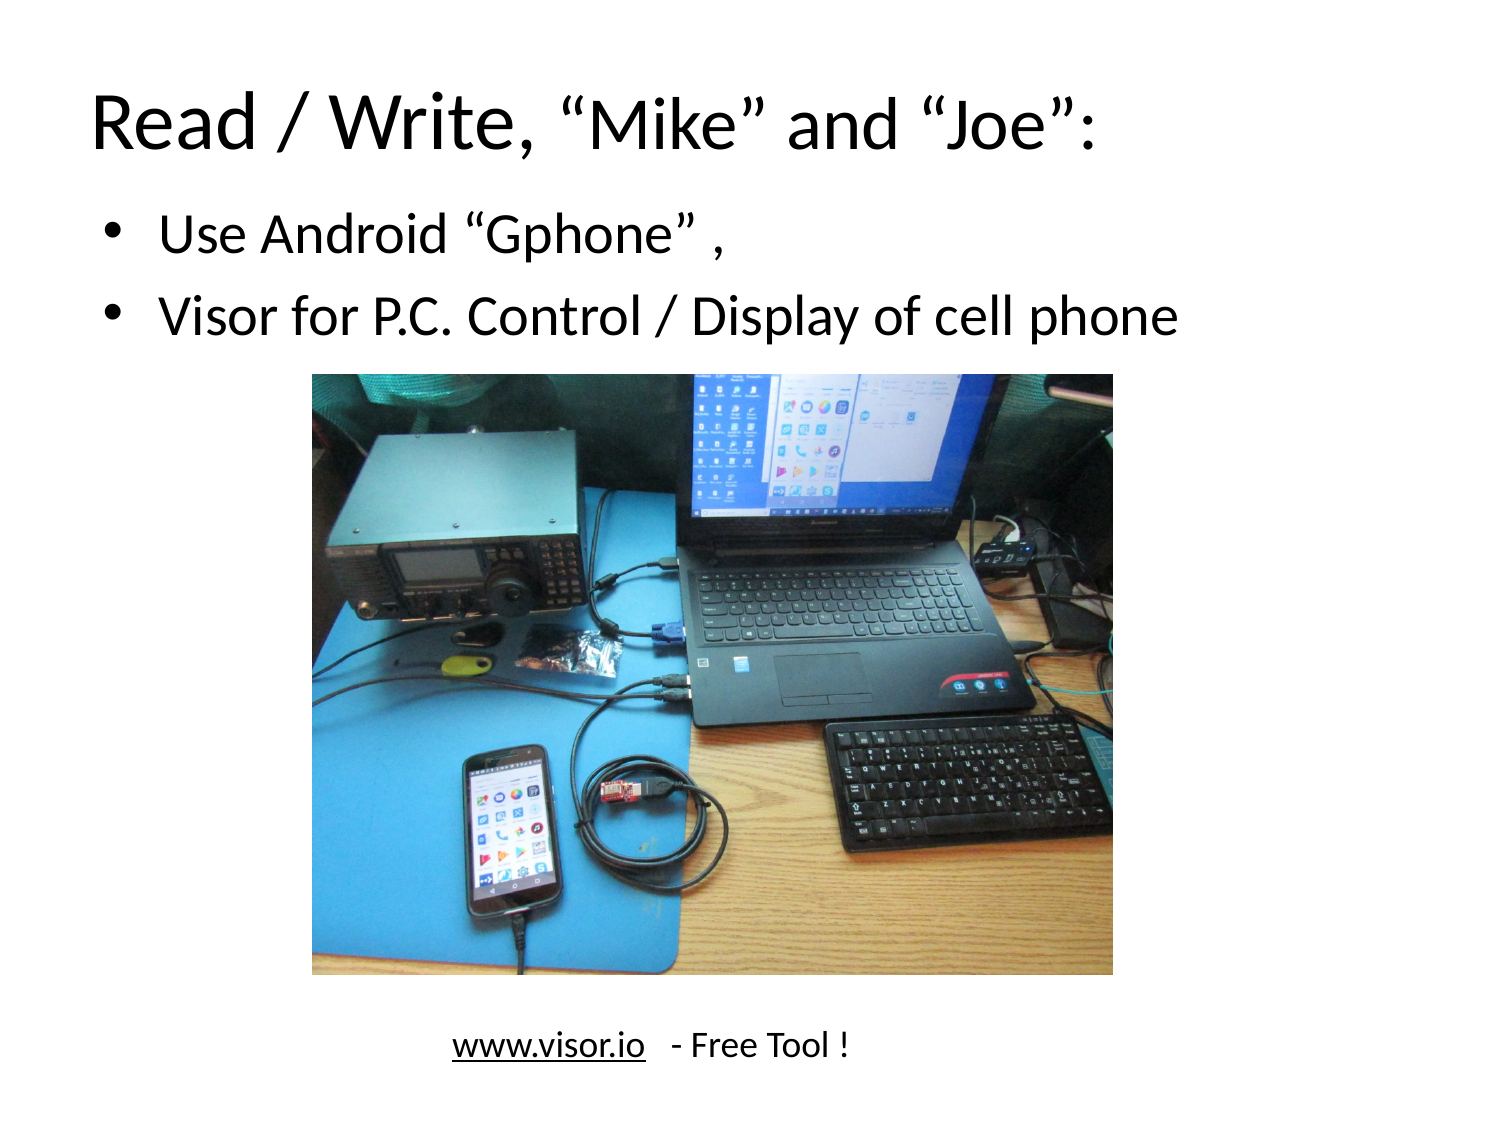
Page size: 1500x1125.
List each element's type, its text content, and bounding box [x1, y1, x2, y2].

text_box www.visor.io - Free Tool ! [437, 1012, 900, 1073]
title Read / Write, “Mike” and “Joe”: [75, 45, 1425, 188]
list Use Android “Gphone” , Visor for P.C. Control / Display of cell phone [87, 187, 1438, 1005]
picture [312, 374, 1113, 976]
